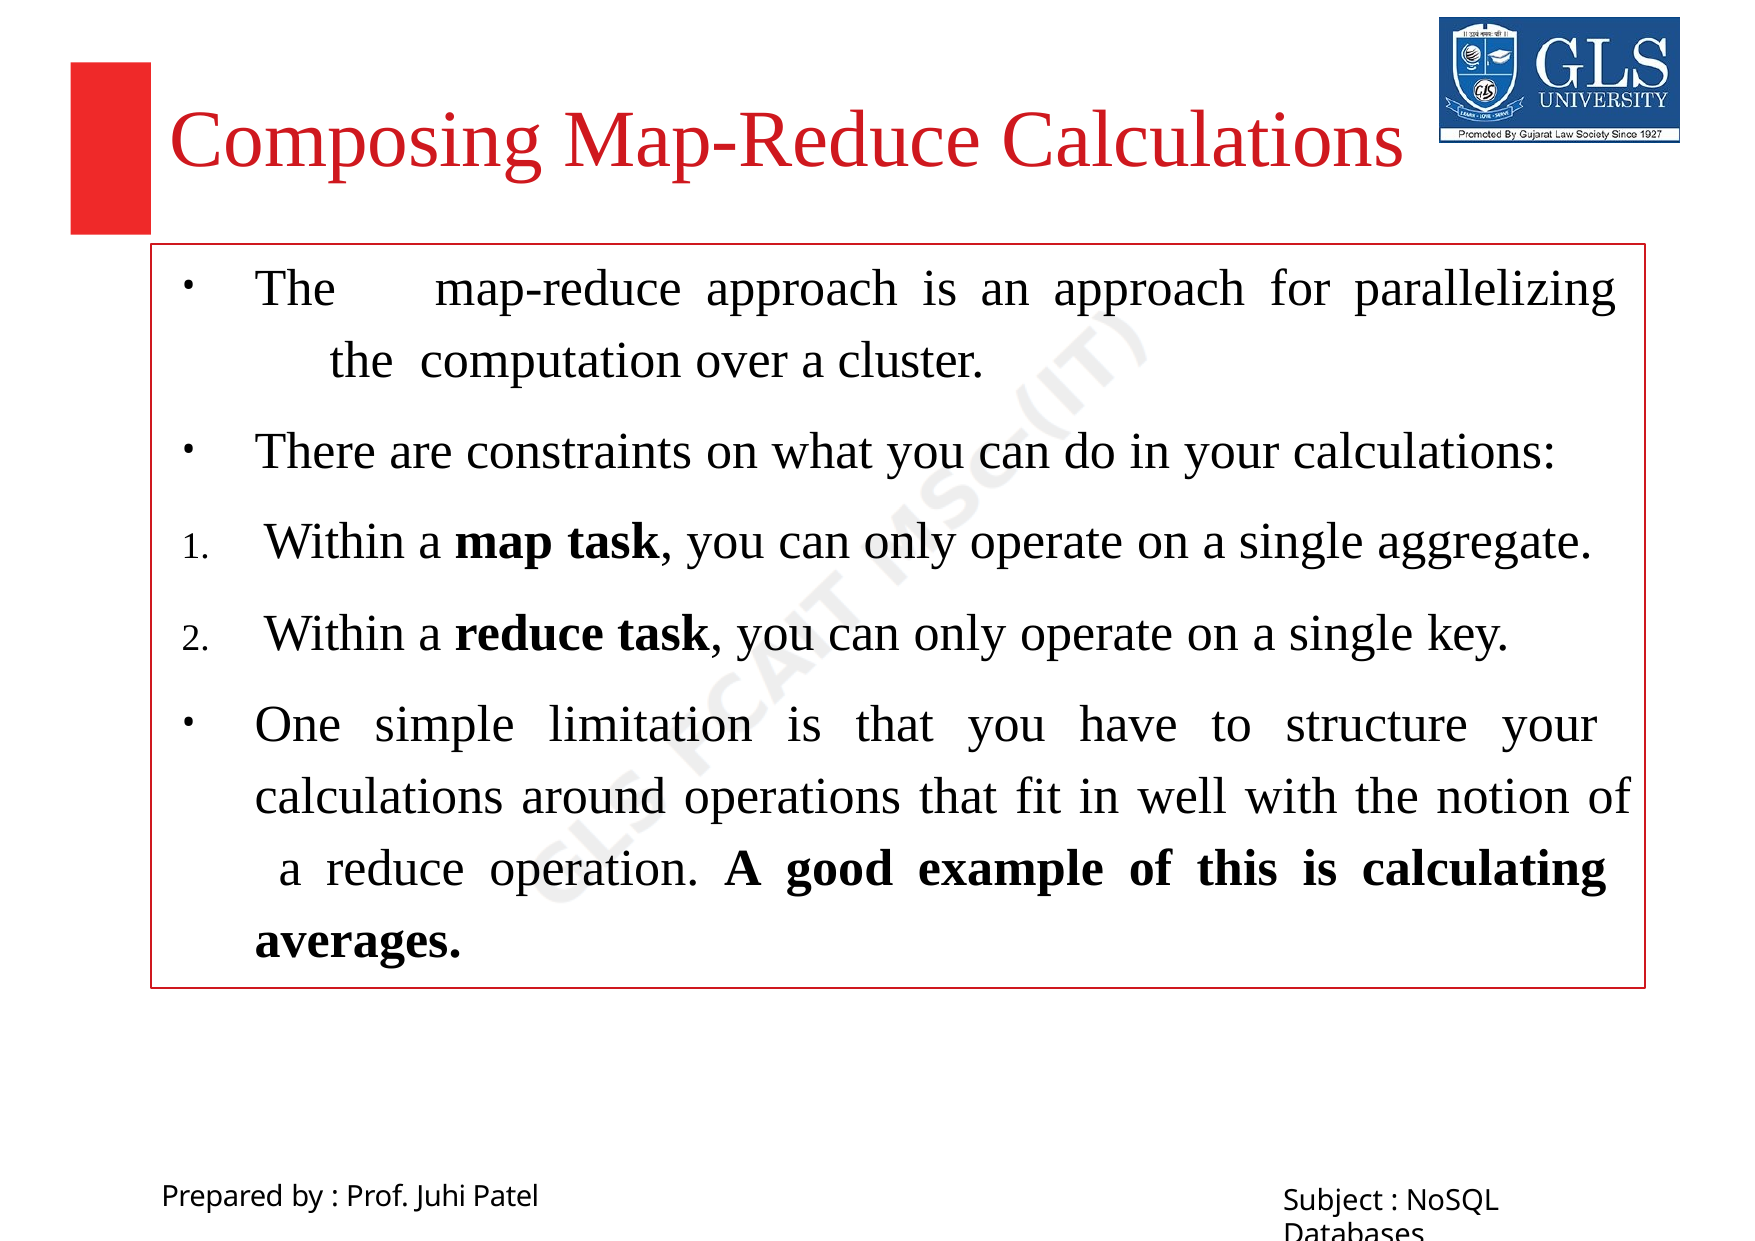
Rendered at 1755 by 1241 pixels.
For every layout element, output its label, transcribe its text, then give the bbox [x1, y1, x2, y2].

picture [1438, 17, 1680, 144]
text_box The map-reduce approach is an approach for parallelizing the computation over a cluster. There are constraints on what you can do in your calculations: Within a map task, you can only operate on a single aggregate. Within a reduce task, you can only operate on a single key. One simple limitation is that you have to structure your calculations around operations that fit in well with the notion of a reduce operation. A good example of this is calculating averages. [179, 241, 1633, 968]
text_box [151, 244, 1645, 988]
footer Prepared by : Prof. Juhi Patel [159, 1178, 609, 1241]
slide_number Subject : NoSQL Databases [1281, 1181, 1639, 1241]
title Composing Map-Reduce Calculations [167, 82, 1411, 244]
